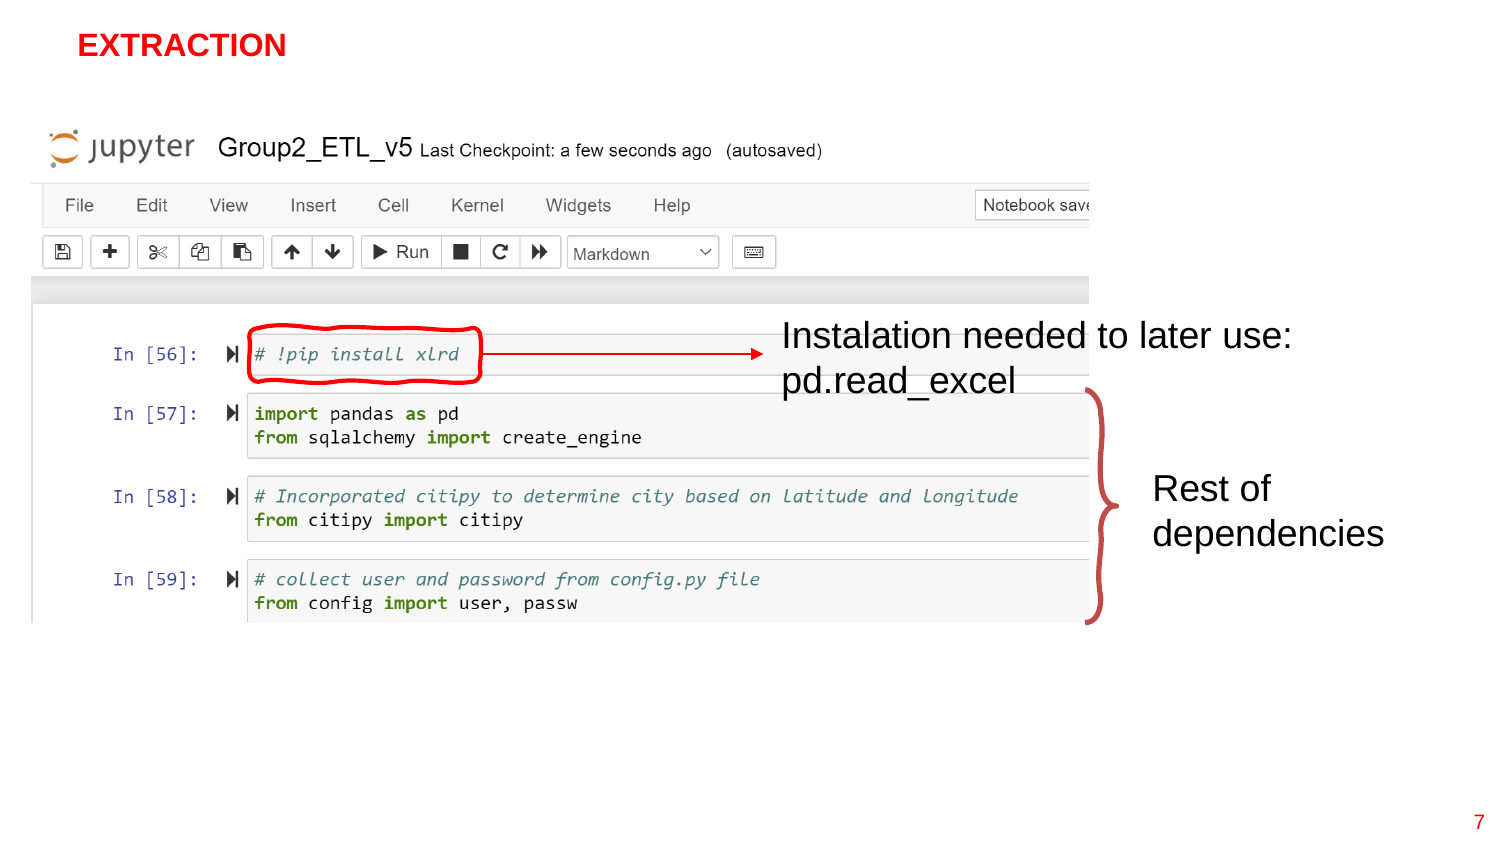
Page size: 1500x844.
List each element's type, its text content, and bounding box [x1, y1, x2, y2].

text_box Rest of dependencies [1137, 457, 1488, 562]
text_box [1093, 392, 1118, 621]
slide_number 7 [1149, 798, 1500, 844]
title EXTRACTION [62, 16, 1410, 71]
picture [31, 125, 1090, 624]
text_box Instalation needed to later use: pd.read_excel [1093, 303, 1309, 409]
